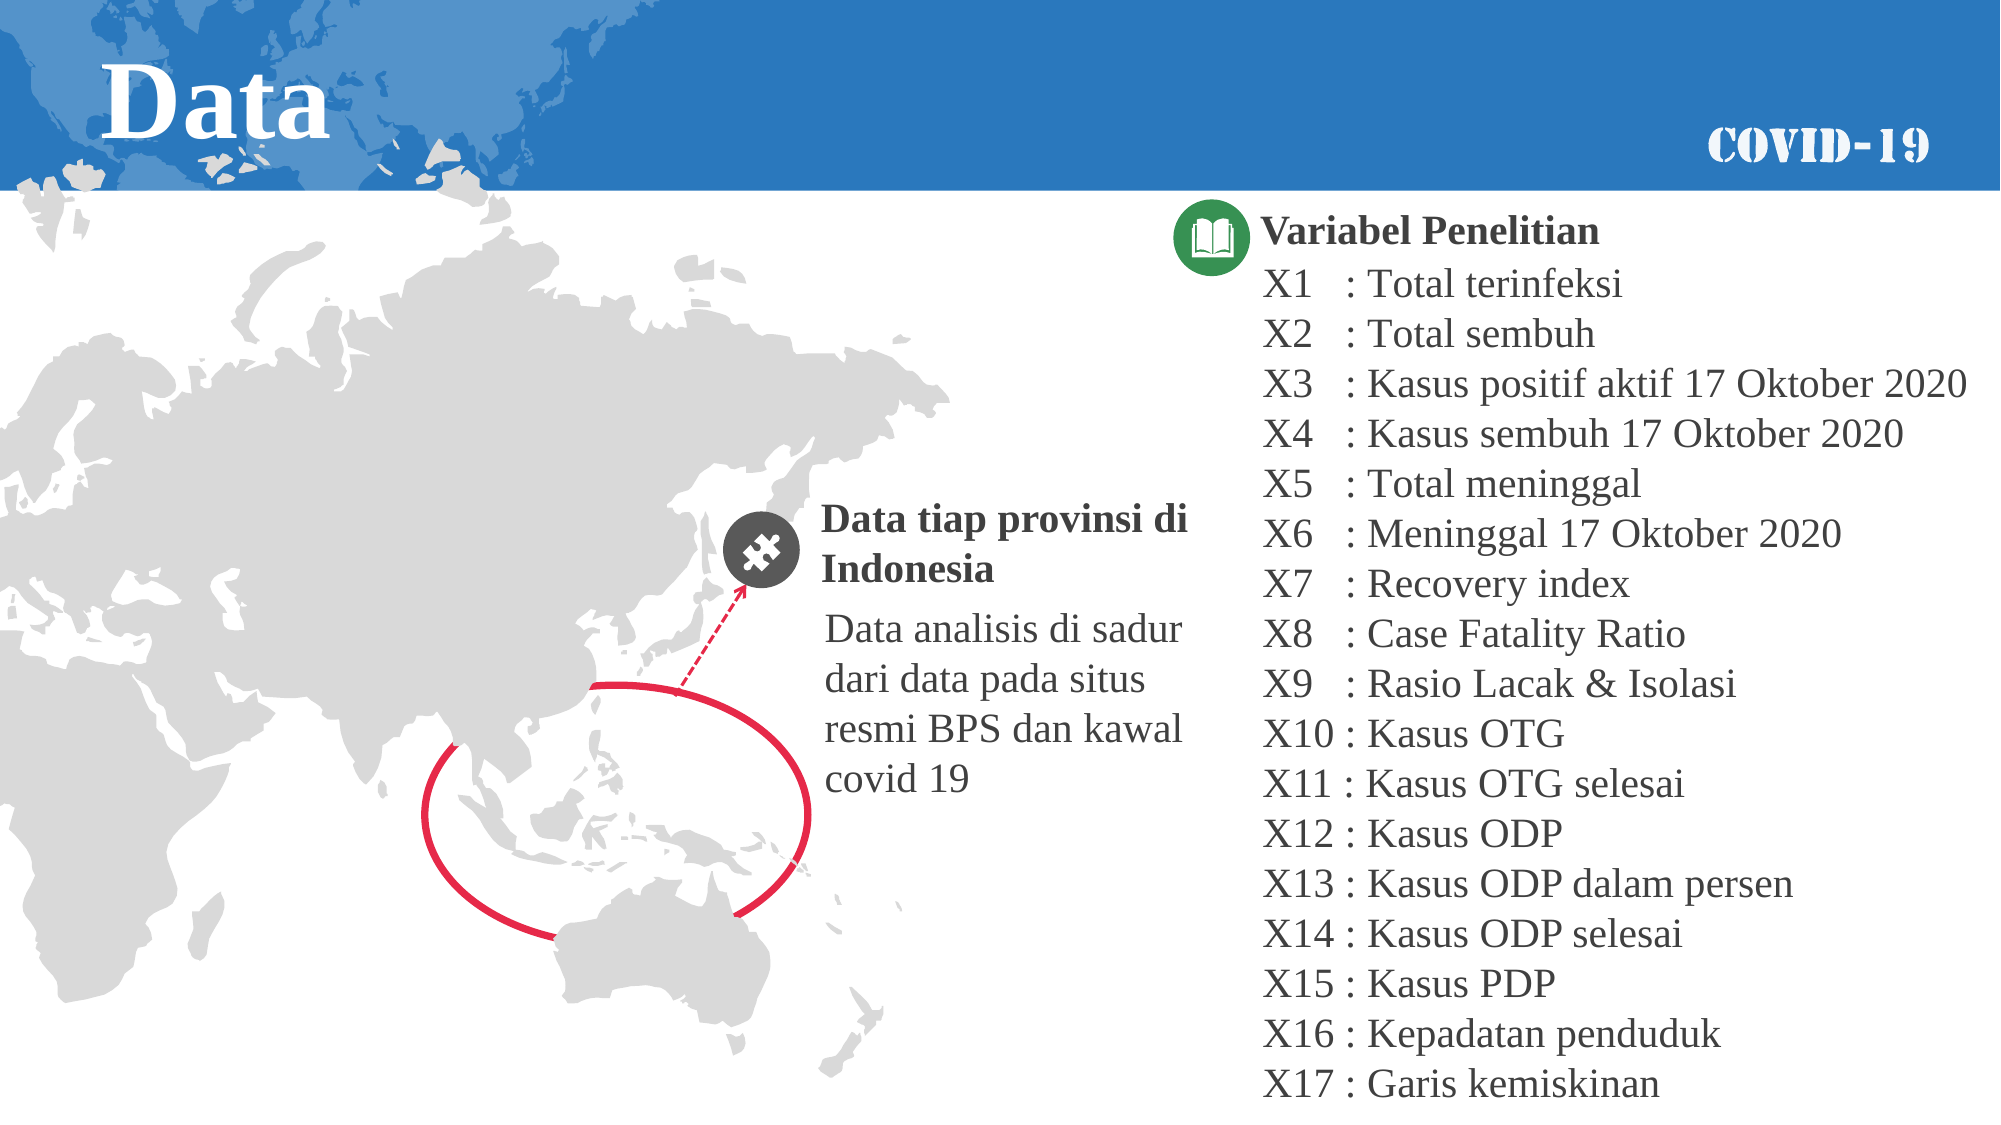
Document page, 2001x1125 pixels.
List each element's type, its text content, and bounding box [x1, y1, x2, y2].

text_box Data tiap provinsi di Indonesia [950, 483, 1275, 599]
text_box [1173, 199, 1251, 277]
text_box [0, 138, 950, 1125]
list Data [86, 42, 1952, 162]
text_box Data analisis di sadur dari data pada situs resmi BPS dan kawal covid 19 [950, 593, 1216, 809]
text_box X1 : Total terinfeksi X2 : Total sembuh X3 : Kasus positif aktif 17 Oktober 2020 X4 : Kasus sembuh 17 Oktober 2020 X5 : Total meninggal X6 : Meninggal 17 Oktober 2020 X7 : Recovery index X8 : Case Fatality Ratio X9 : Rasio Lacak & Isolasi X10 : Kasus OTG X11 : Kasus OTG selesai X12 : Kasus ODP X13 : Kasus ODP dalam persen X14 : Kasus ODP selesai X15 : Kasus PDP X16 : Kepadatan penduduk X17 : Garis kemiskinan [1247, 248, 2000, 1114]
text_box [722, 511, 800, 589]
text_box Variabel Penelitian [1245, 195, 1840, 248]
